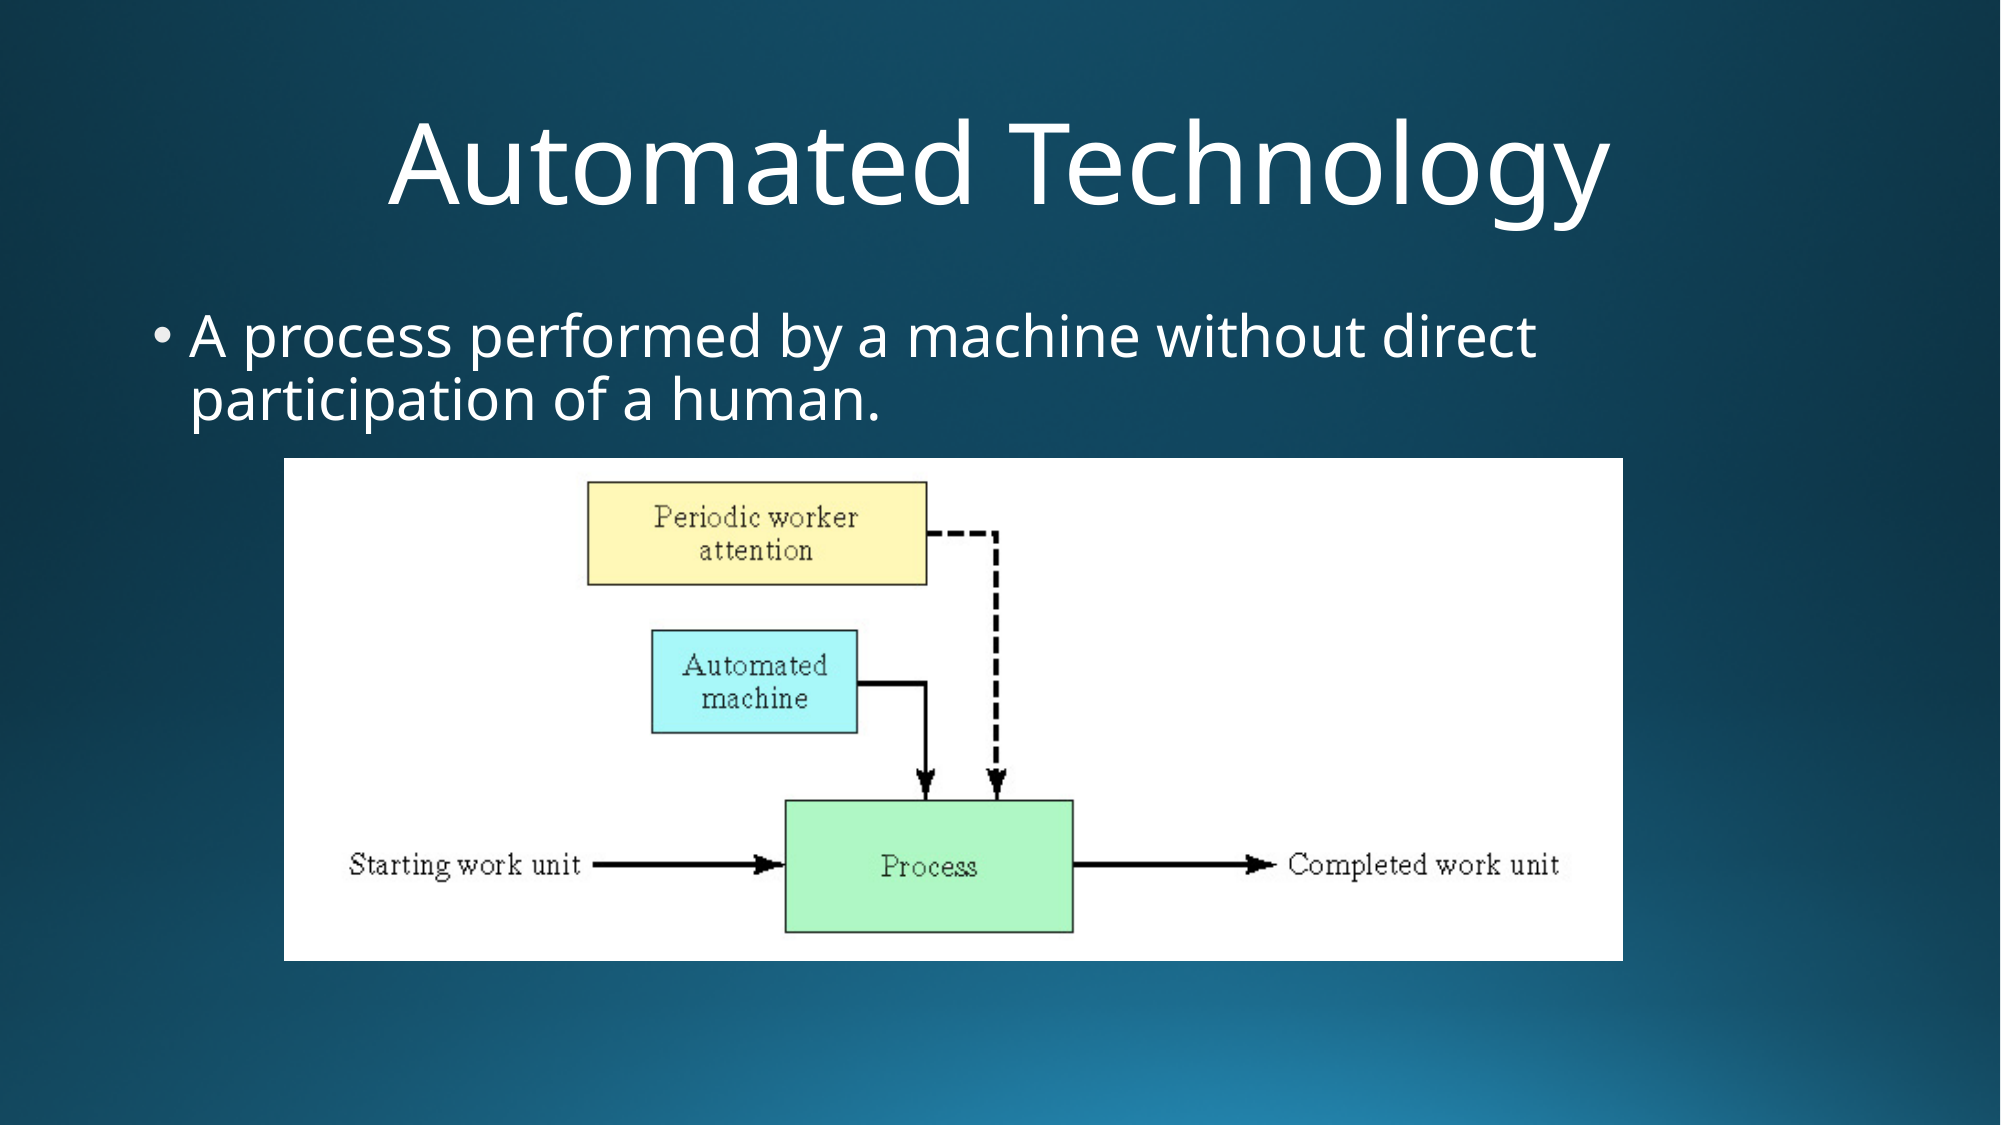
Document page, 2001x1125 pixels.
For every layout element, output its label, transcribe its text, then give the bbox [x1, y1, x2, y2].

picture [0, 0, 2001, 1125]
list A process performed by a machine without direct participation of a human. [137, 299, 1863, 1014]
title Automated Technology [137, 59, 1863, 278]
